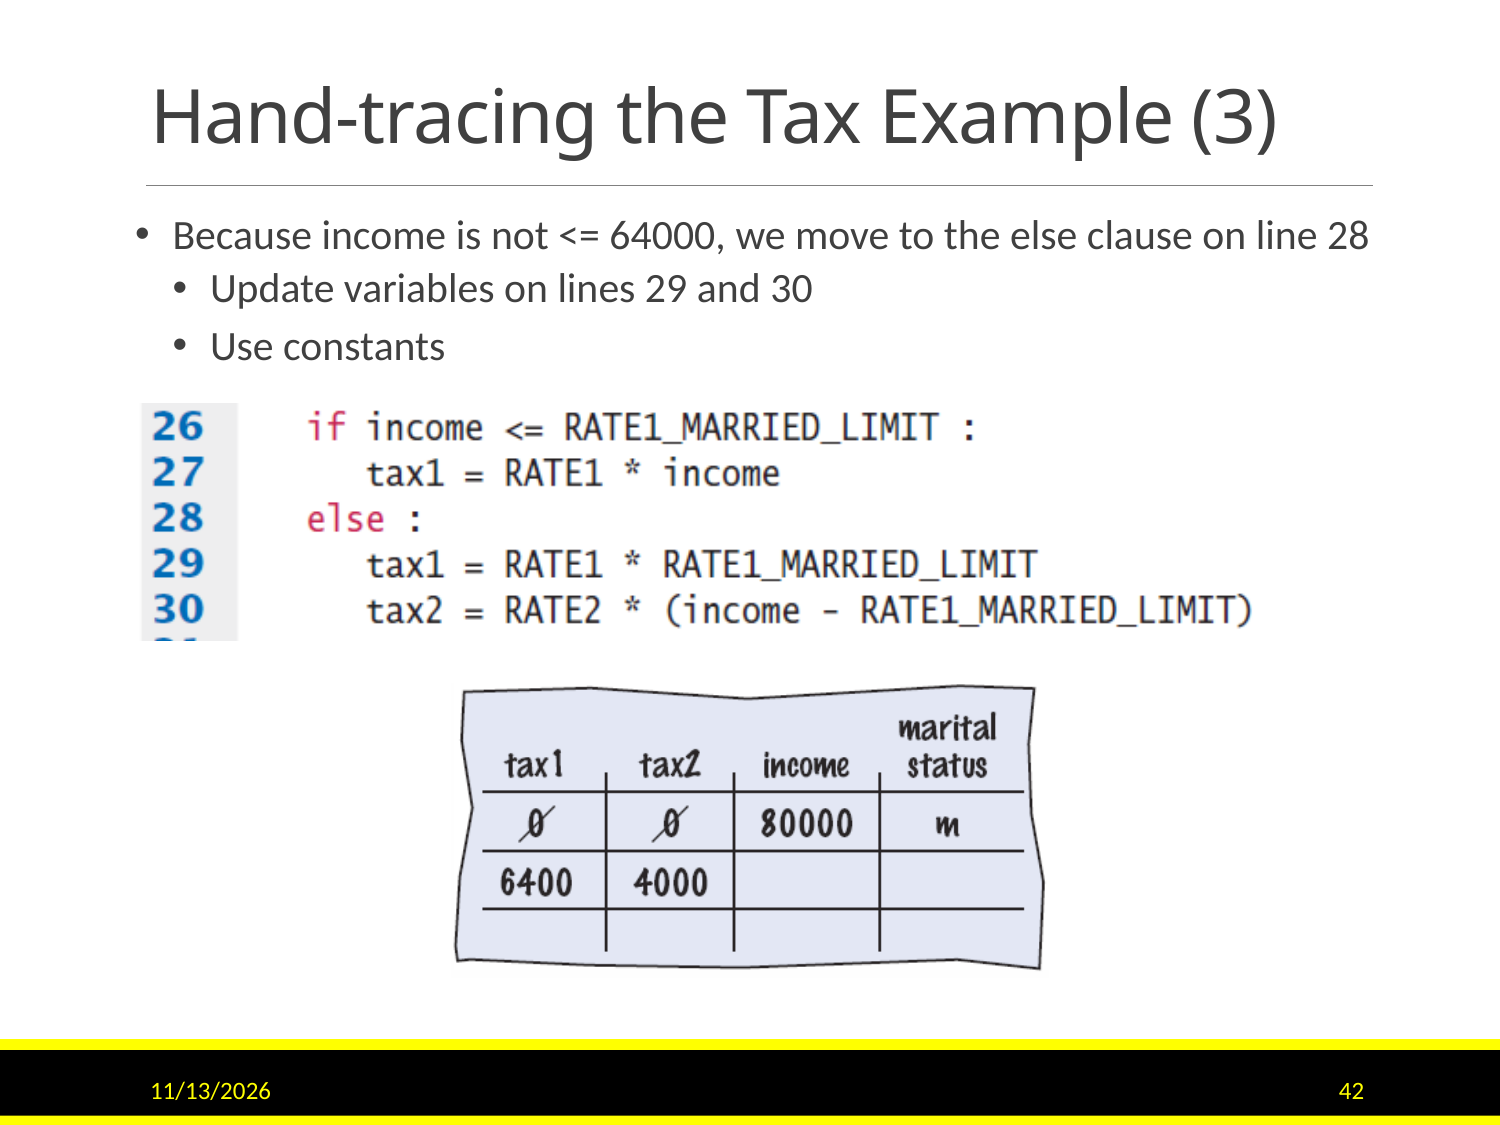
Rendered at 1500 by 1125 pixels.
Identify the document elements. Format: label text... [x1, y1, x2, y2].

picture [451, 682, 1049, 978]
list Because income is not <= 64000, we move to the else clause on line 28 Update variables on lines 29 and 30 Use constants [135, 205, 1373, 963]
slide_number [135, 1059, 440, 1120]
title Hand-tracing the Tax Example (3) [135, 47, 1373, 167]
picture [134, 402, 1277, 641]
slide_number 42 [1218, 1059, 1380, 1120]
